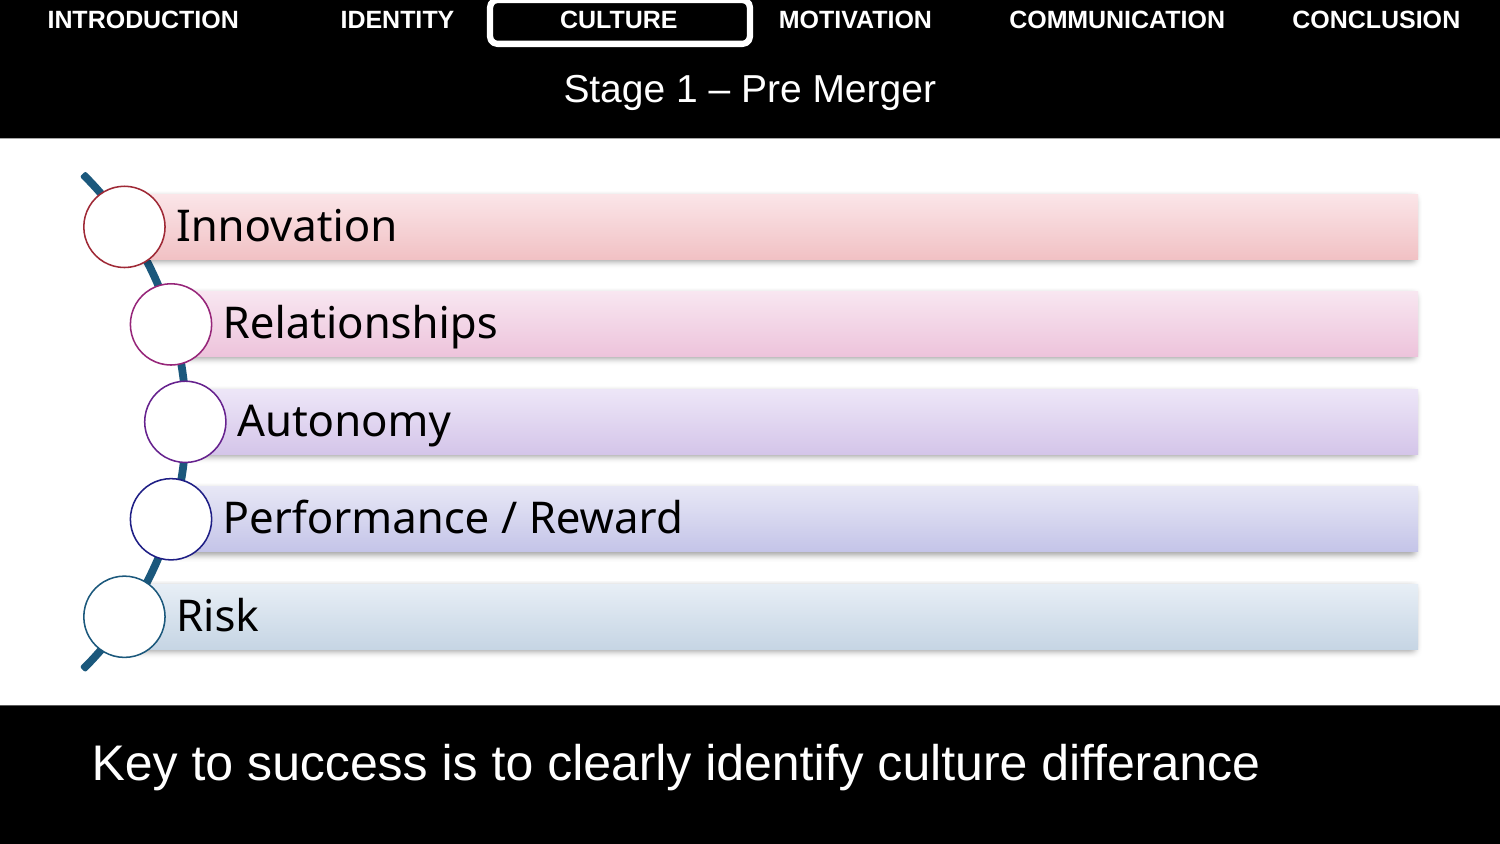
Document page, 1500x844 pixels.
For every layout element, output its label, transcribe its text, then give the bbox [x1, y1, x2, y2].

list Key to success is to clearly identify culture differance [76, 723, 1435, 821]
title Stage 1 – Pre Merger [75, 55, 1425, 118]
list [74, 161, 1426, 682]
text_box [487, 0, 753, 46]
